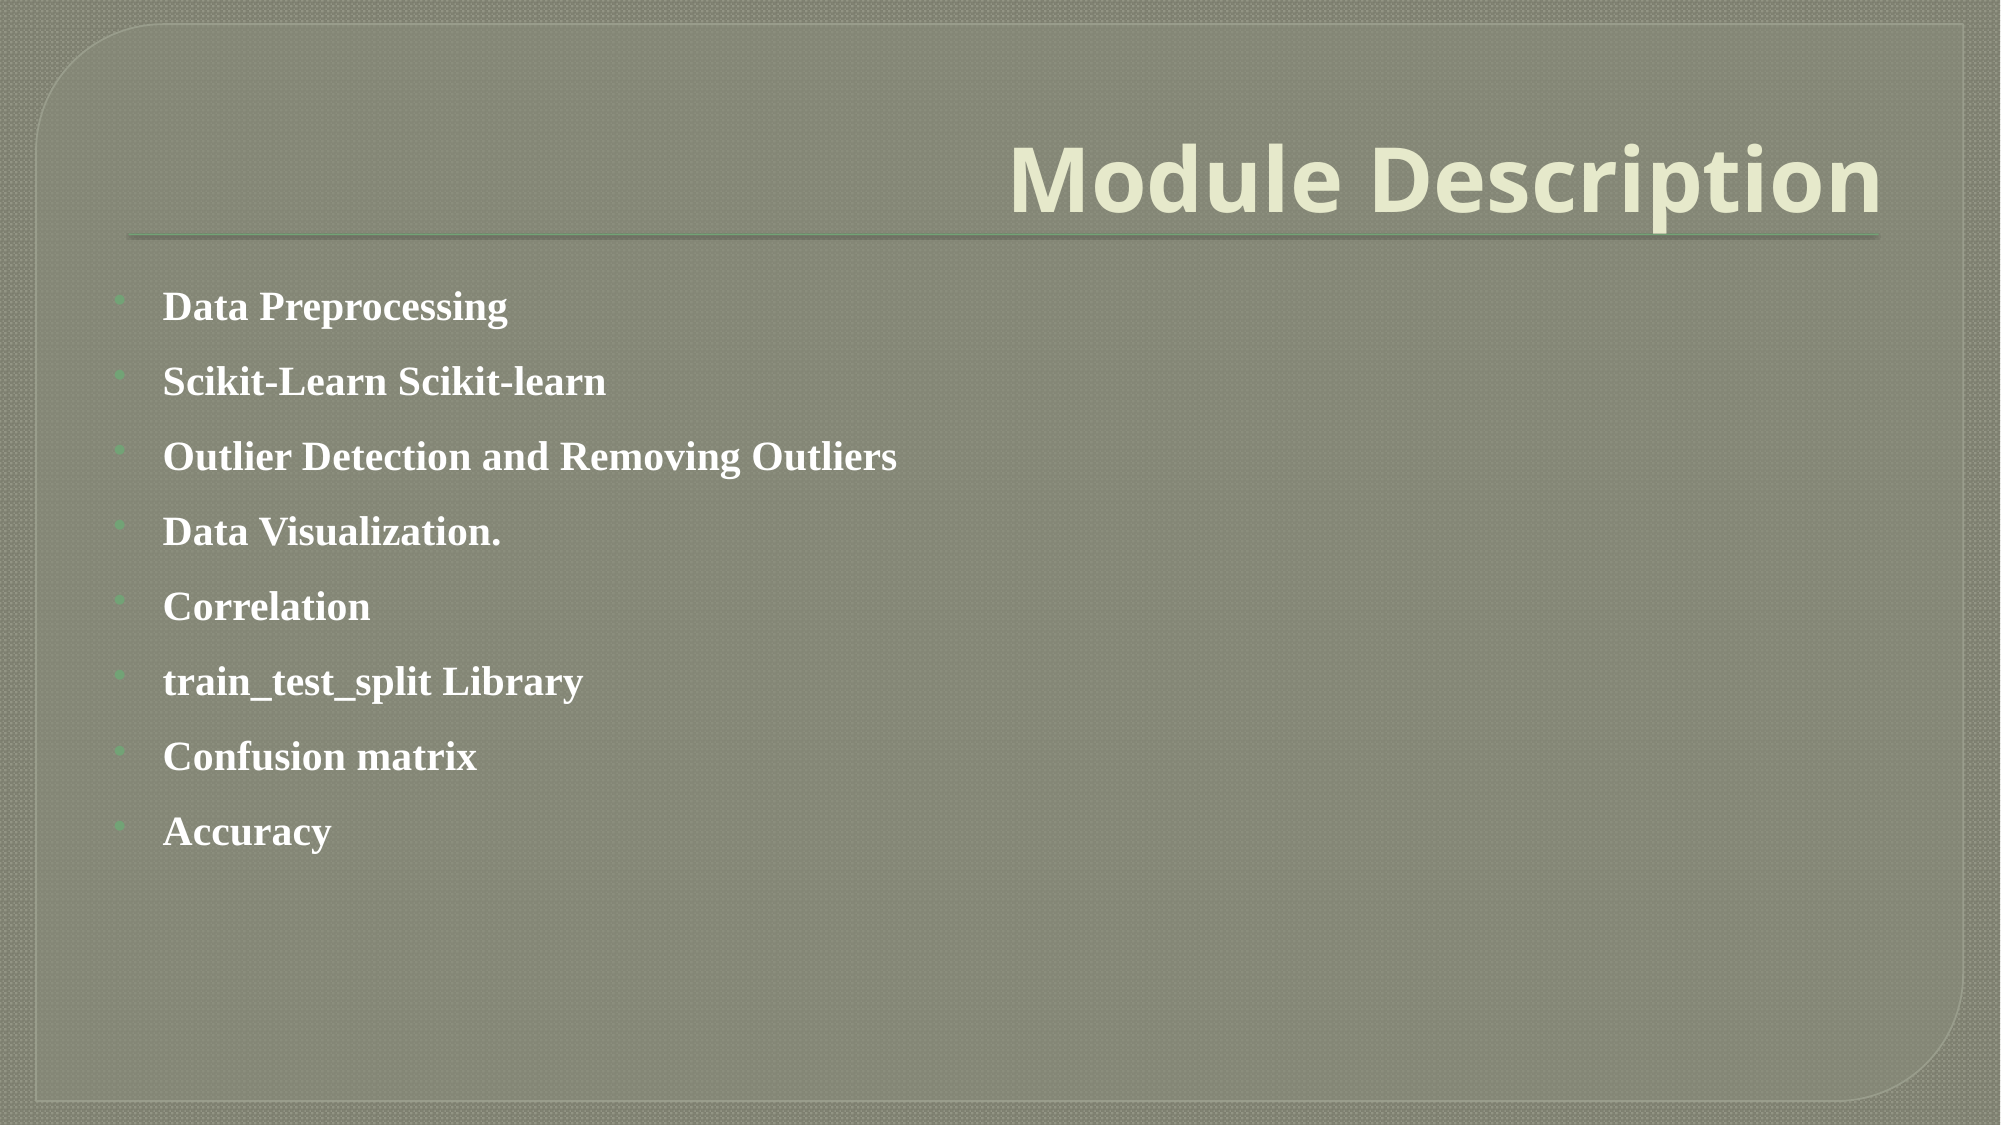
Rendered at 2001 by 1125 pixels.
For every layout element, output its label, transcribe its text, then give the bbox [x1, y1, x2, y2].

list Data Preprocessing Scikit-Learn Scikit-learn Outlier Detection and Removing Outliers Data Visualization. Correlation train_test_split Library Confusion matrix Accuracy [99, 245, 1900, 1038]
title Module Description [99, 115, 1900, 239]
